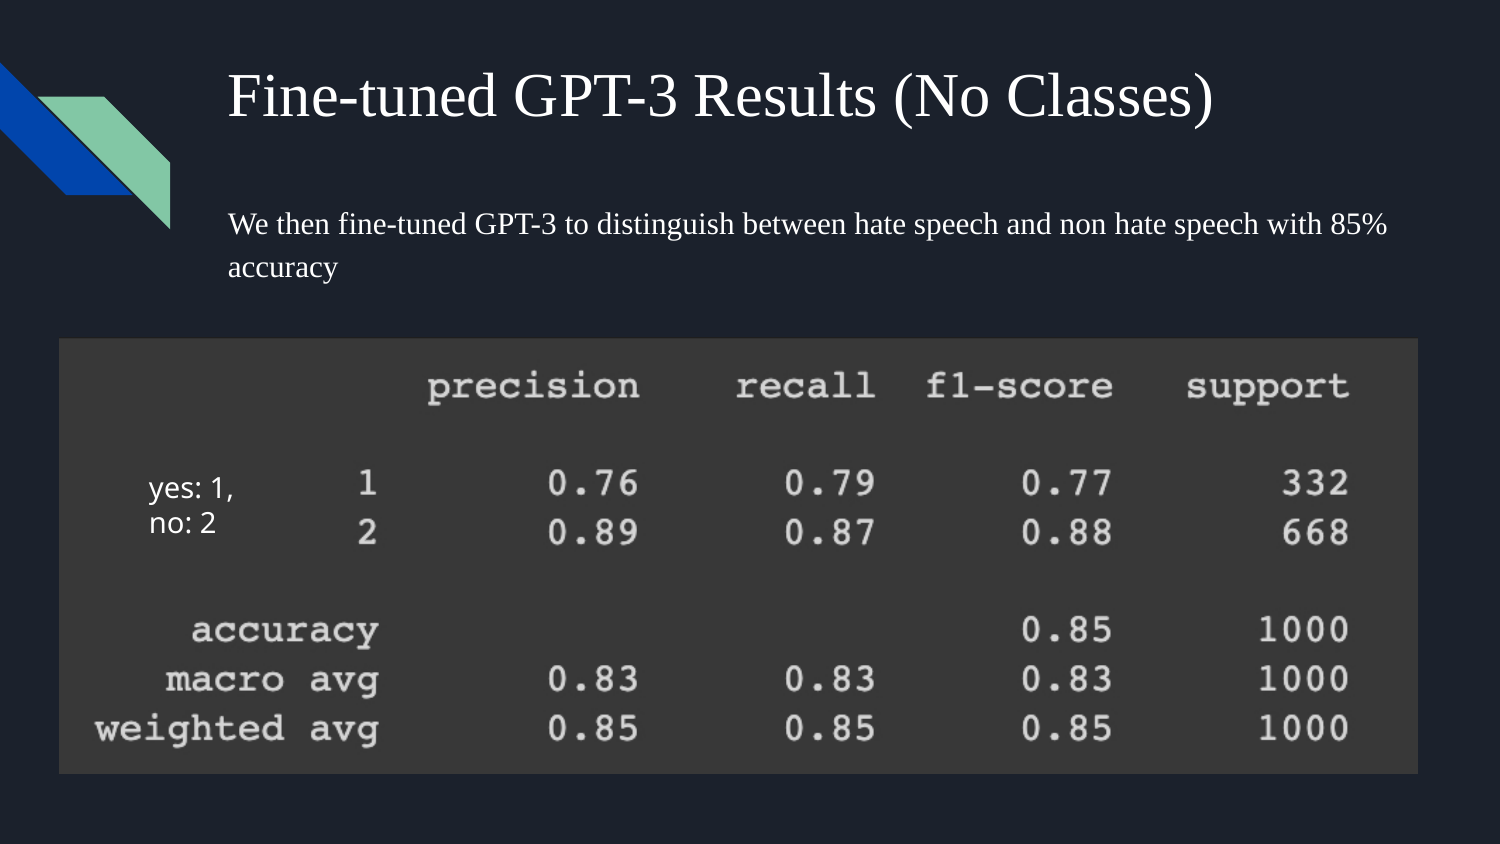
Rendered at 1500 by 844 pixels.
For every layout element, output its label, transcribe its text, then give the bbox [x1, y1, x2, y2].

list We then fine-tuned GPT-3 to distinguish between hate speech and non hate speech with 85% accuracy [212, 183, 1473, 827]
title Fine-tuned GPT-3 Results (No Classes) [212, 39, 1368, 183]
picture [58, 336, 1419, 775]
